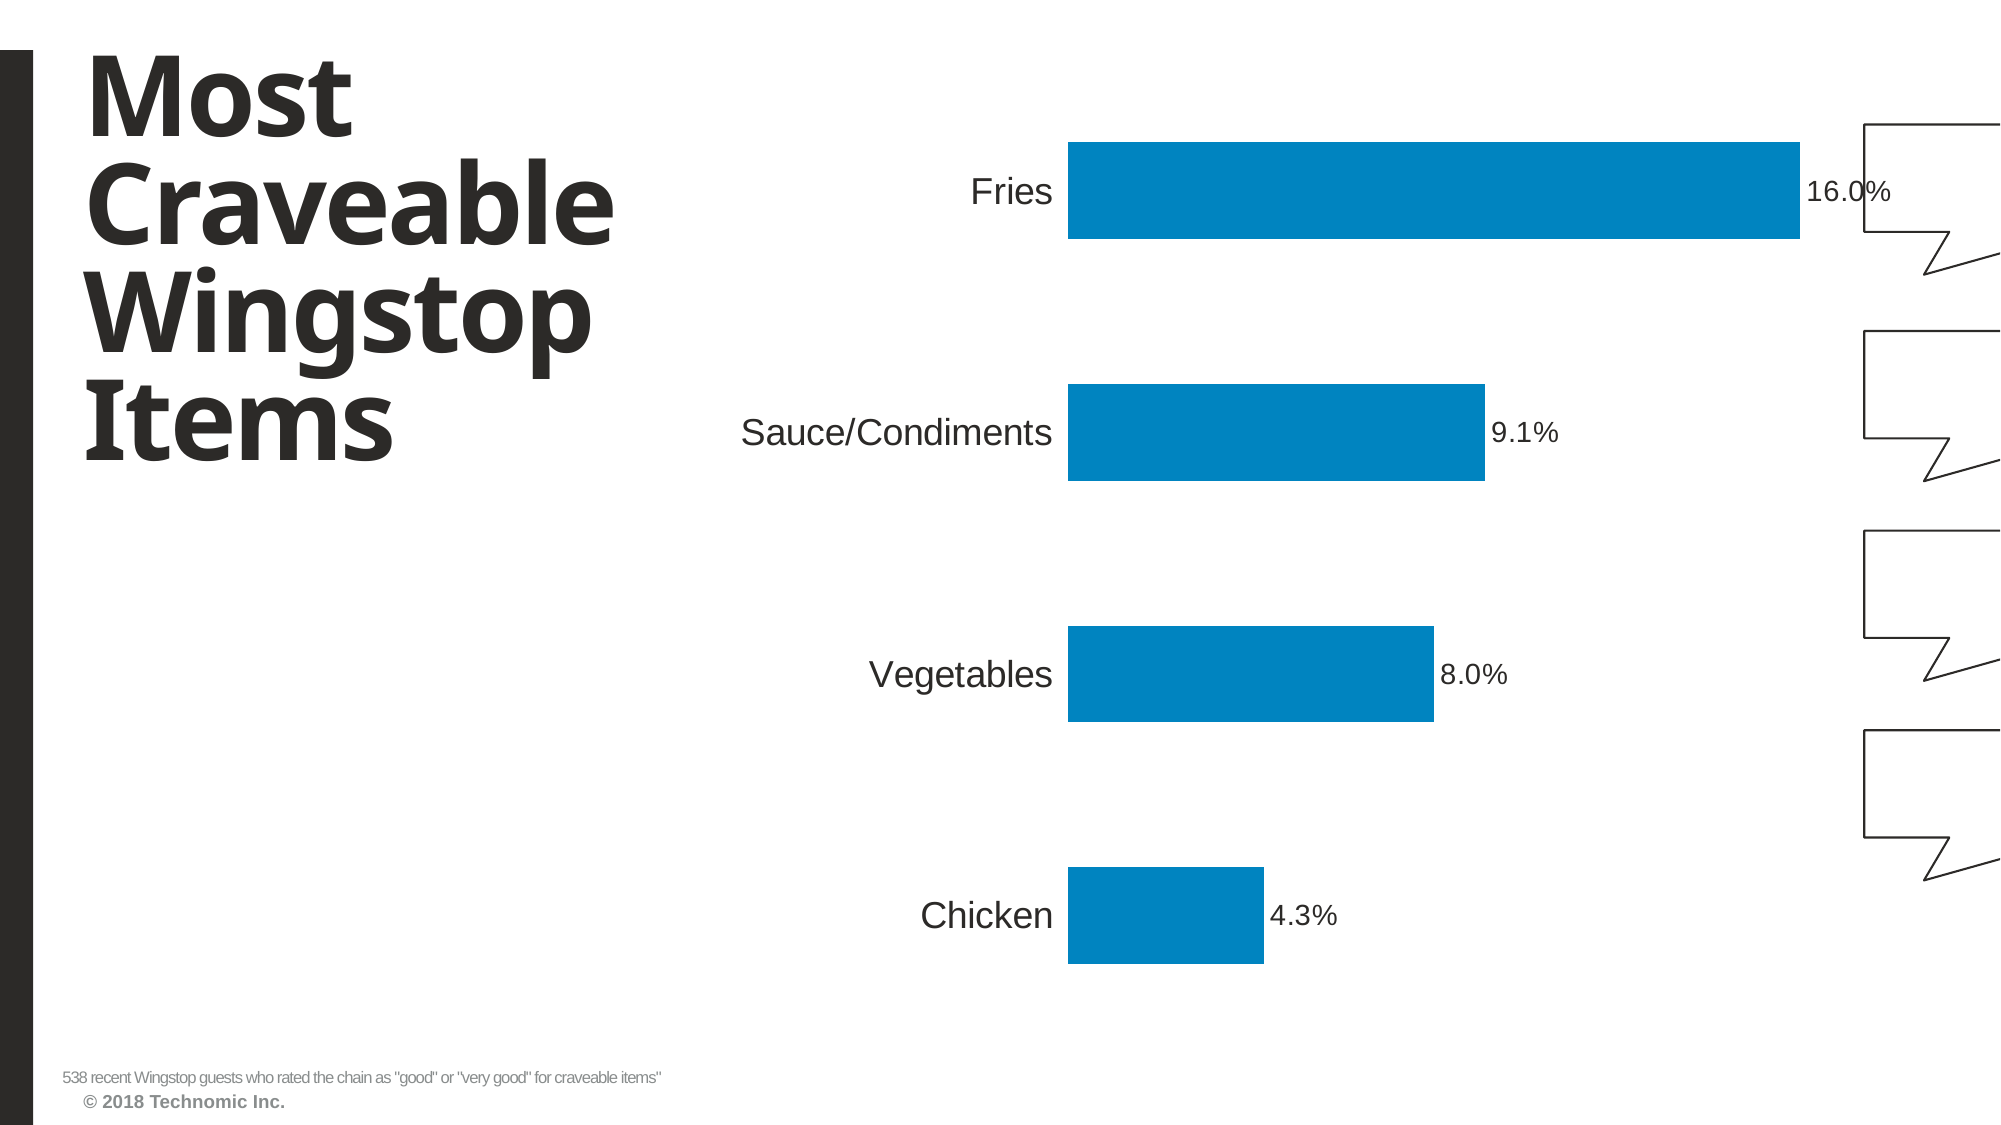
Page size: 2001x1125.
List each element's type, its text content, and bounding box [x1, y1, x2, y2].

title Most Craveable Wingstop Items [83, 50, 714, 338]
list 538 recent Wingstop guests who rated the chain as "good" or "very good" for craveable items" [62, 1067, 888, 1125]
chart [716, 49, 1917, 1057]
